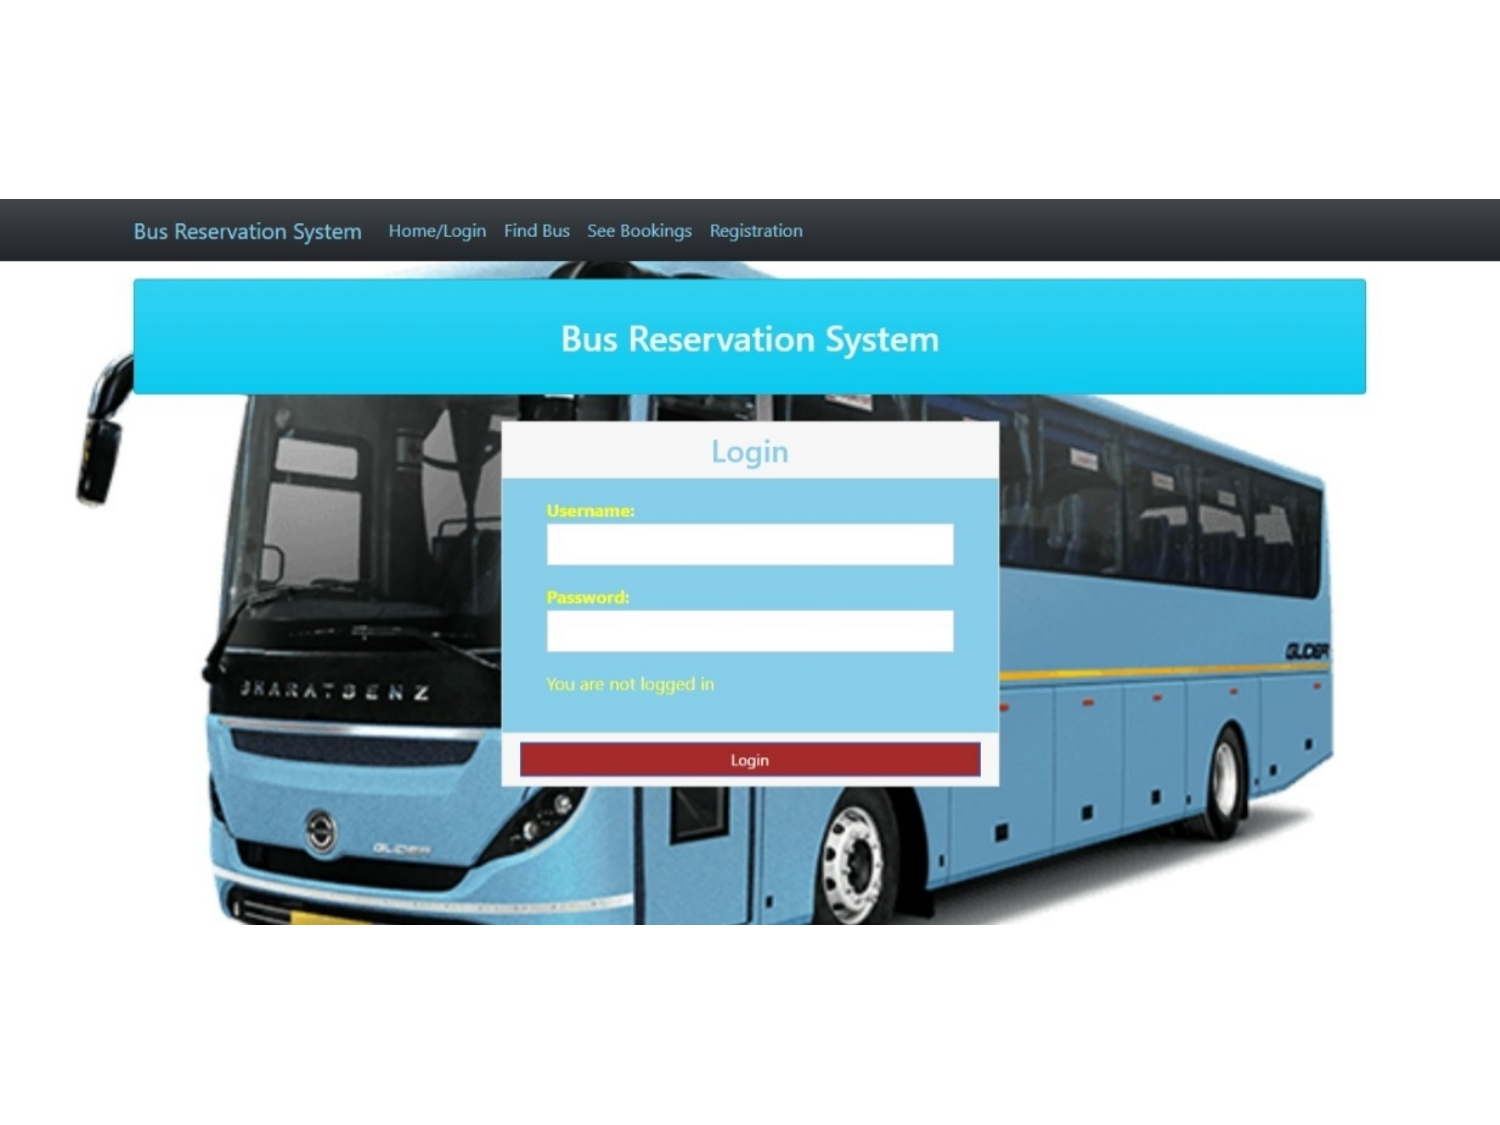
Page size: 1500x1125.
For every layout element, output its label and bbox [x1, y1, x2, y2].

picture [0, 199, 1500, 926]
